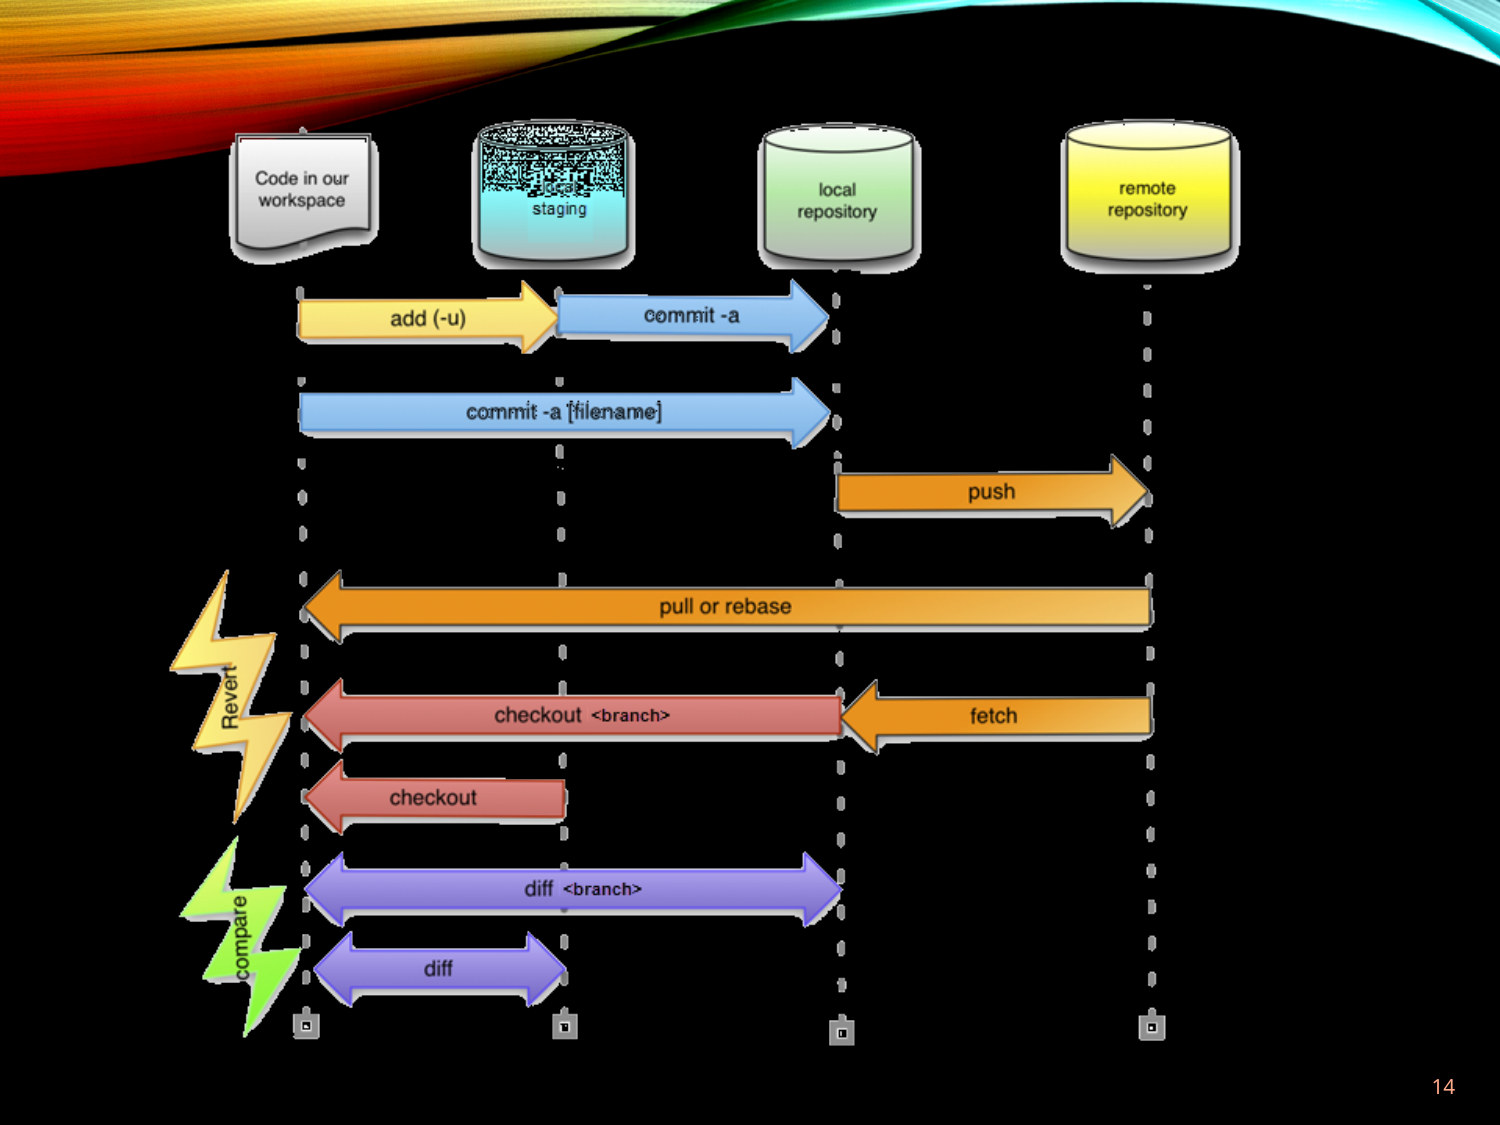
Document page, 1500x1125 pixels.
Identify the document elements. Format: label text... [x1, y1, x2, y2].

picture [0, 0, 1500, 1055]
footer 13 [1337, 1070, 1459, 1108]
